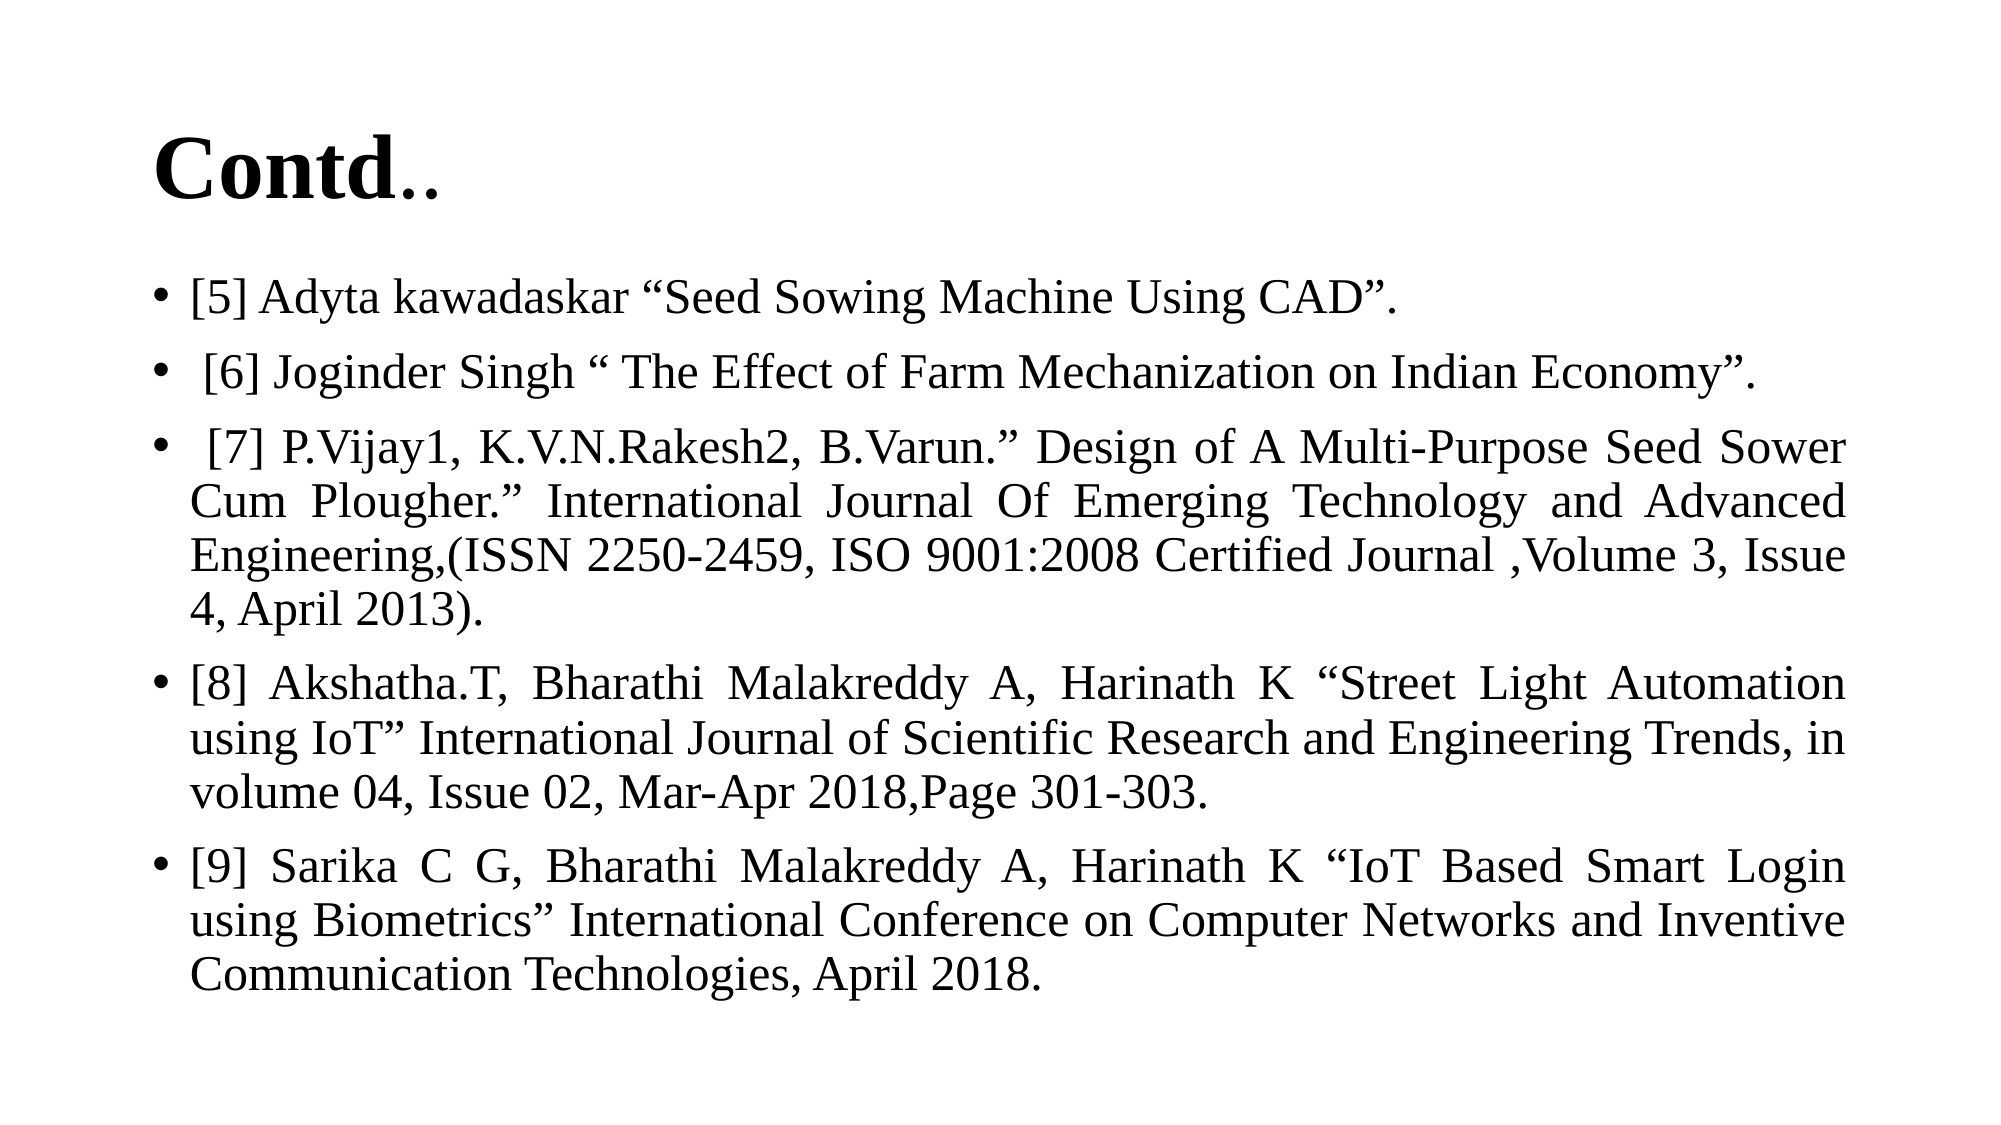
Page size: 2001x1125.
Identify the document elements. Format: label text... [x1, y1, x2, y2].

title Contd.. [137, 59, 1863, 263]
list [5] Adyta kawadaskar “Seed Sowing Machine Using CAD”. [6] Joginder Singh “ The Effect of Farm Mechanization on Indian Economy”. [7] P.Vijay1, K.V.N.Rakesh2, B.Varun.” Design of A Multi-Purpose Seed Sower Cum Plougher.” International Journal Of Emerging Technology and Advanced Engineering,(ISSN 2250-2459, ISO 9001:2008 Certified Journal ,Volume 3, Issue 4, April 2013). [8] Akshatha.T, Bharathi Malakreddy A, Harinath K “Street Light Automation using IoT” International Journal of Scientific Research and Engineering Trends, in volume 04, Issue 02, Mar-Apr 2018,Page 301-303. [9] Sarika C G, Bharathi Malakreddy A, Harinath K “IoT Based Smart Login using Biometrics” International Conference on Computer Networks and Inventive Communication Technologies, April 2018. [137, 263, 1863, 1067]
